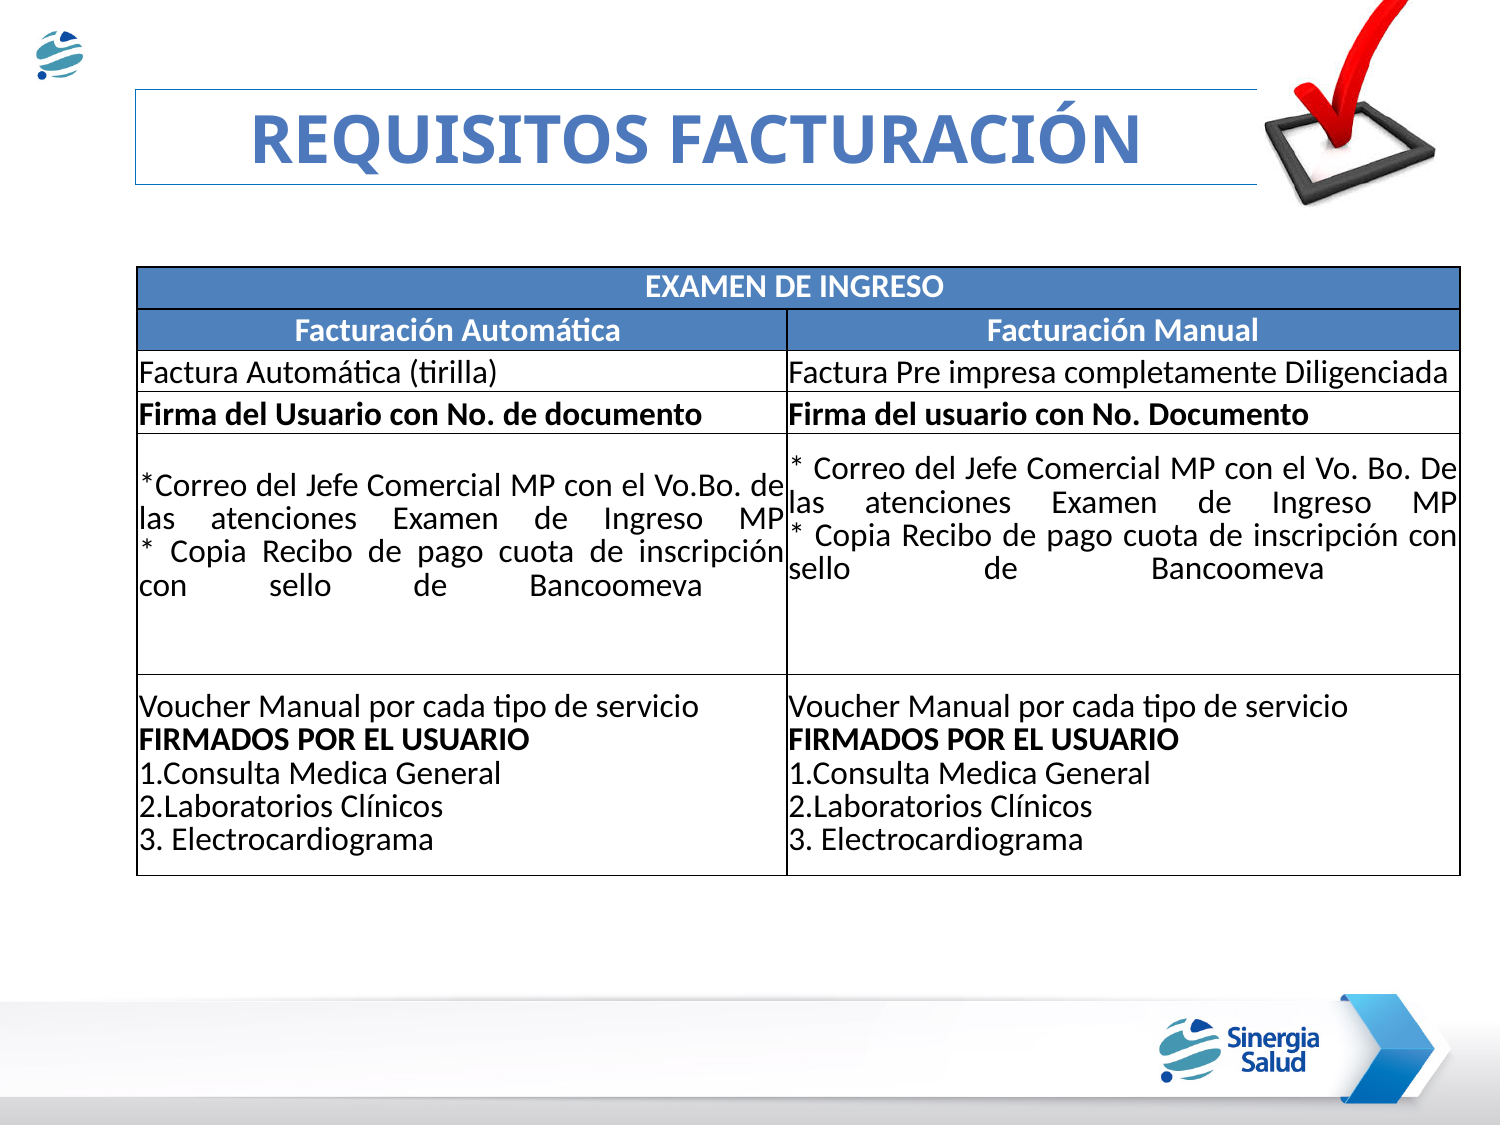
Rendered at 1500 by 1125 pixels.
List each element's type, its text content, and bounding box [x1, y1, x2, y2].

table_cell * Correo del Jefe Comercial MP con el Vo. Bo. De las atenciones Examen de Ingreso MP * Copia Recibo de pago cuota de inscripción con sello de Bancoomeva [788, 434, 1459, 674]
table_cell Facturación Automática [138, 310, 786, 350]
table_cell Factura Pre impresa completamente Diligenciada [788, 351, 1459, 391]
picture [0, 0, 1500, 1125]
table_header EXAMEN DE INGRESO [138, 268, 1459, 308]
table_cell Facturación Manual [788, 310, 1459, 350]
table_cell *Correo del Jefe Comercial MP con el Vo.Bo. de las atenciones Examen de Ingreso MP * Copia Recibo de pago cuota de inscripción con sello de Bancoomeva [138, 434, 786, 674]
table_cell Firma del usuario con No. Documento [788, 392, 1459, 433]
table_cell Factura Automática (tirilla) [138, 351, 786, 391]
table_cell Firma del Usuario con No. de documento [138, 392, 786, 433]
text_box Requisitos facturación [135, 89, 1252, 185]
table_cell Voucher Manual por cada tipo de servicio FIRMADOS POR EL USUARIO 1.Consulta Medica General 2.Laboratorios Clínicos 3. Electrocardiograma [788, 675, 1459, 875]
table_cell Voucher Manual por cada tipo de servicio FIRMADOS POR EL USUARIO 1.Consulta Medica General 2.Laboratorios Clínicos 3. Electrocardiograma [138, 675, 786, 875]
